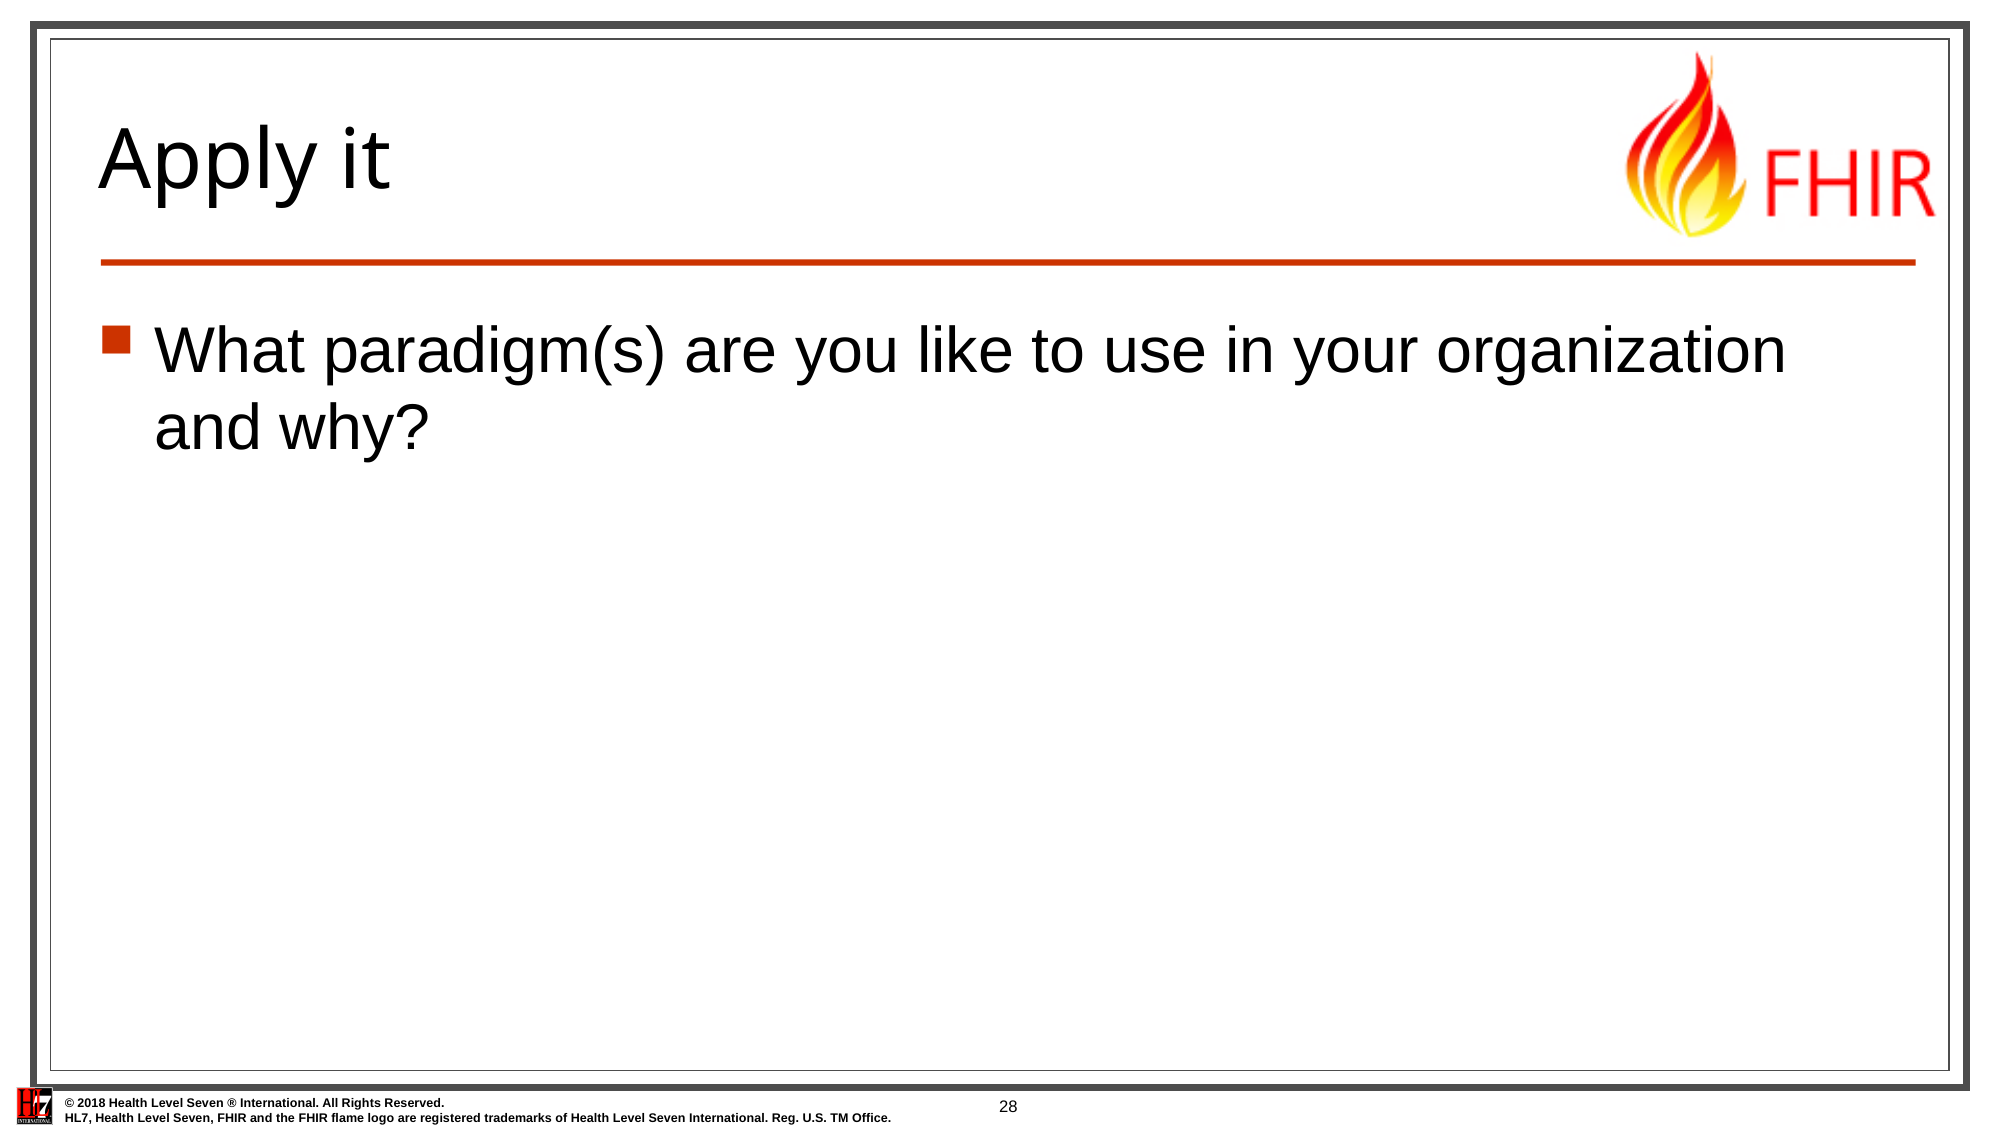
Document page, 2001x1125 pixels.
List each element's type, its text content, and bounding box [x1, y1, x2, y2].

picture [1613, 41, 1948, 247]
list What paradigm(s) are you like to use in your organization and why? [83, 299, 1917, 1026]
slide_number 28 [949, 1087, 1067, 1125]
picture [16, 1087, 53, 1125]
title Apply it [83, 77, 1614, 213]
